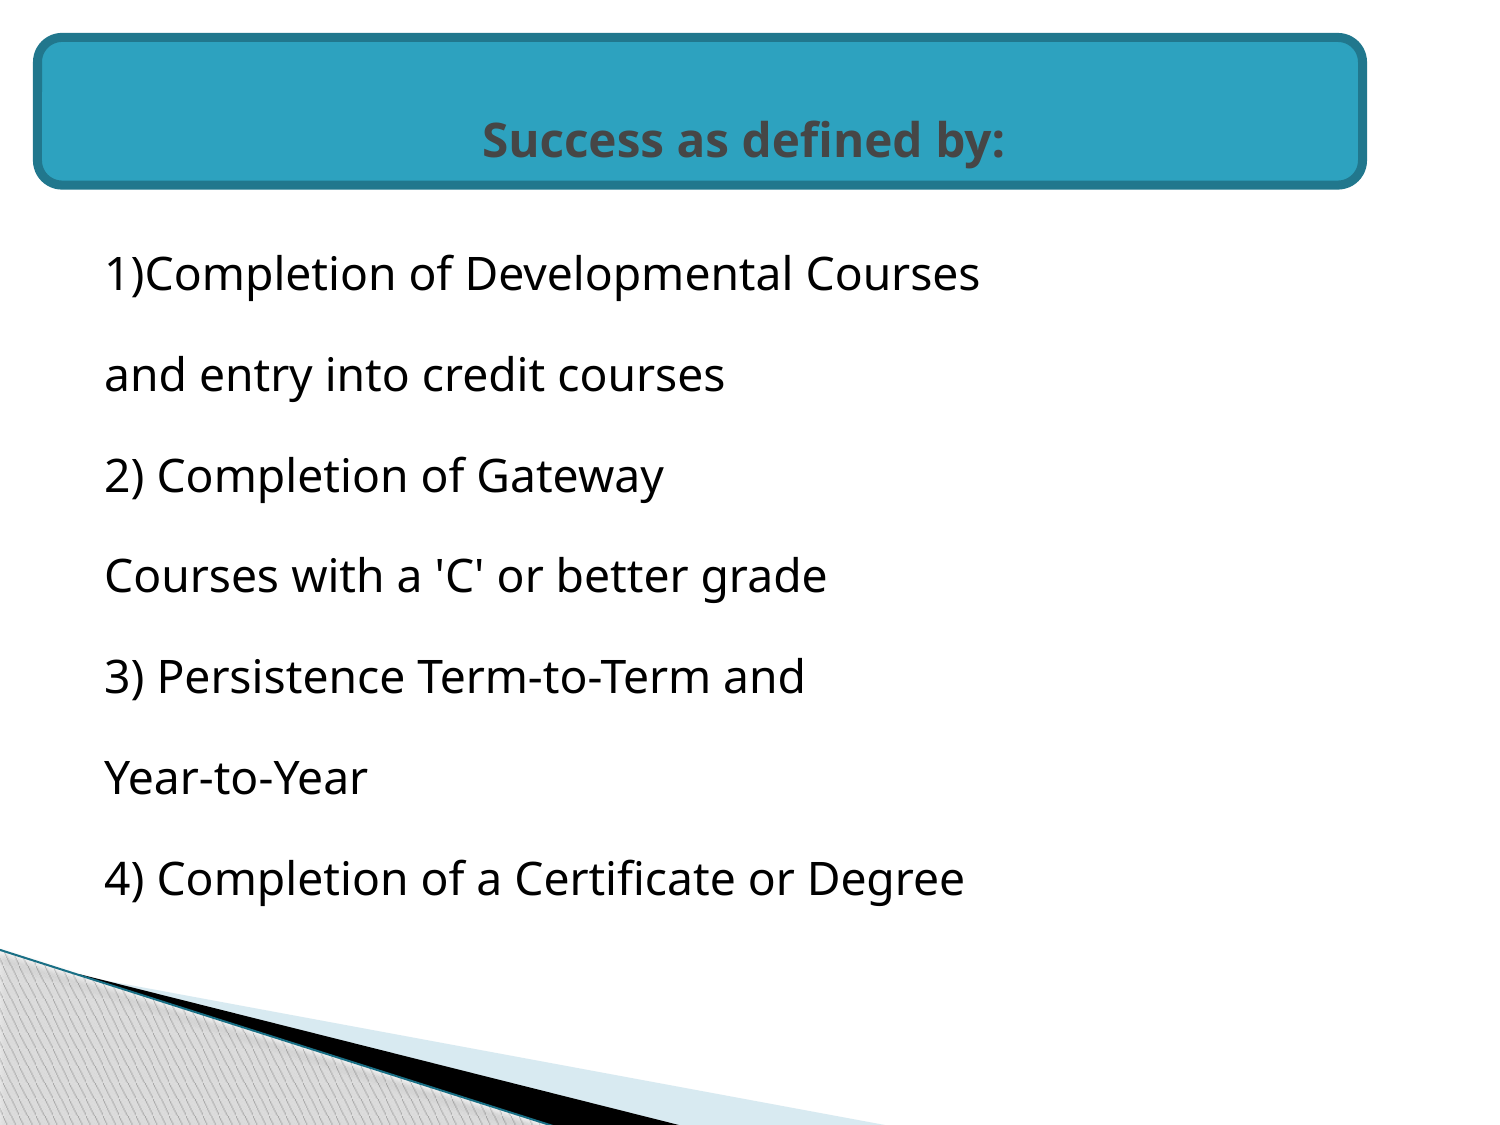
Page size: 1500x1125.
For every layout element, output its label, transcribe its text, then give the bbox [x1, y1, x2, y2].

text_box [32, 32, 1362, 190]
title Success as defined by: [75, 45, 1425, 233]
list 1)Completion of Developmental Courses and entry into credit courses 2) Completion of Gateway Courses with a 'C' or better grade 3) Persistence Term-to-Term and Year-to-Year 4) Completion of a Certificate or Degree [75, 233, 1425, 1013]
